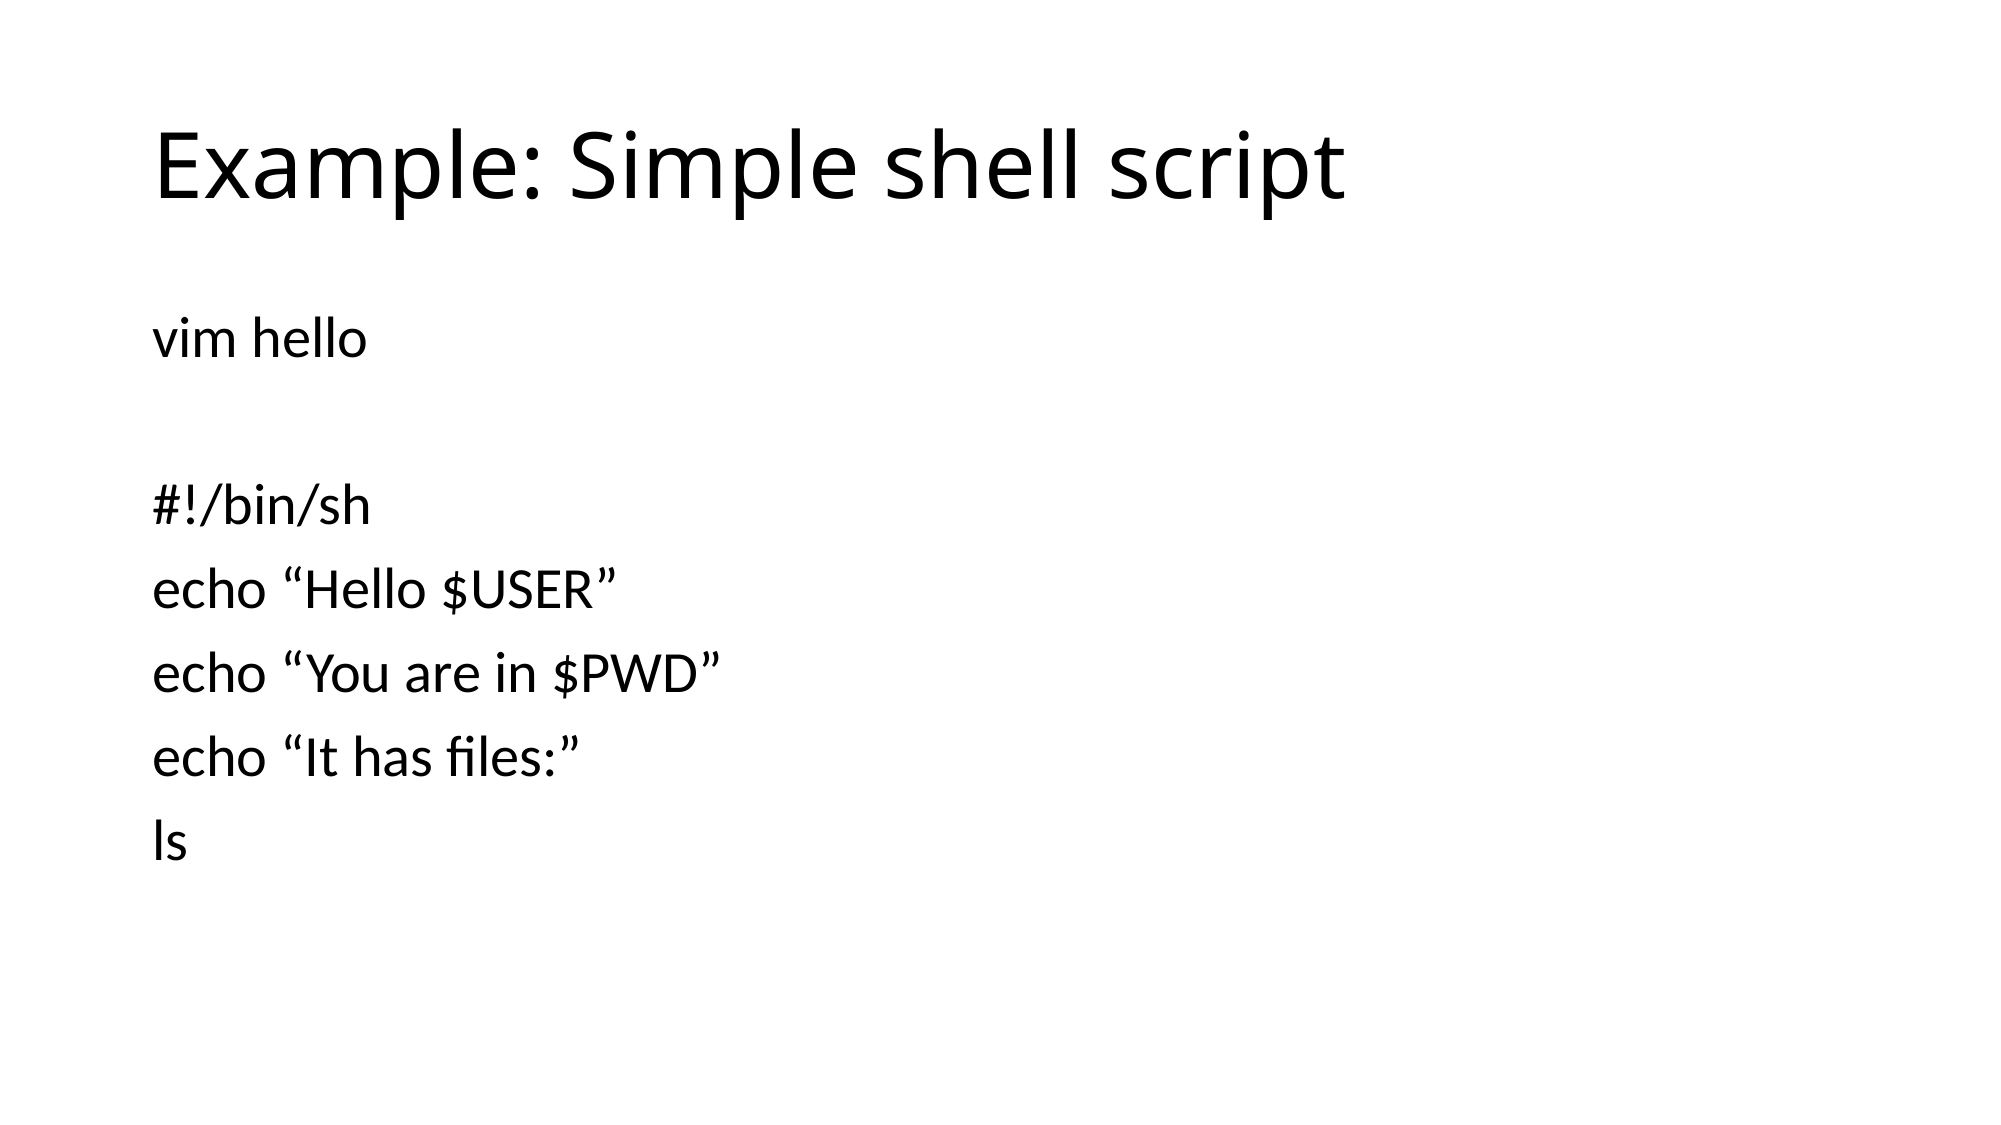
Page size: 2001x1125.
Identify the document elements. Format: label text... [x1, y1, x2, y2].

list vim hello #!/bin/sh echo “Hello $USER” echo “You are in $PWD” echo “It has files:” ls [137, 299, 1863, 1014]
title Example: Simple shell script [137, 59, 1863, 278]
